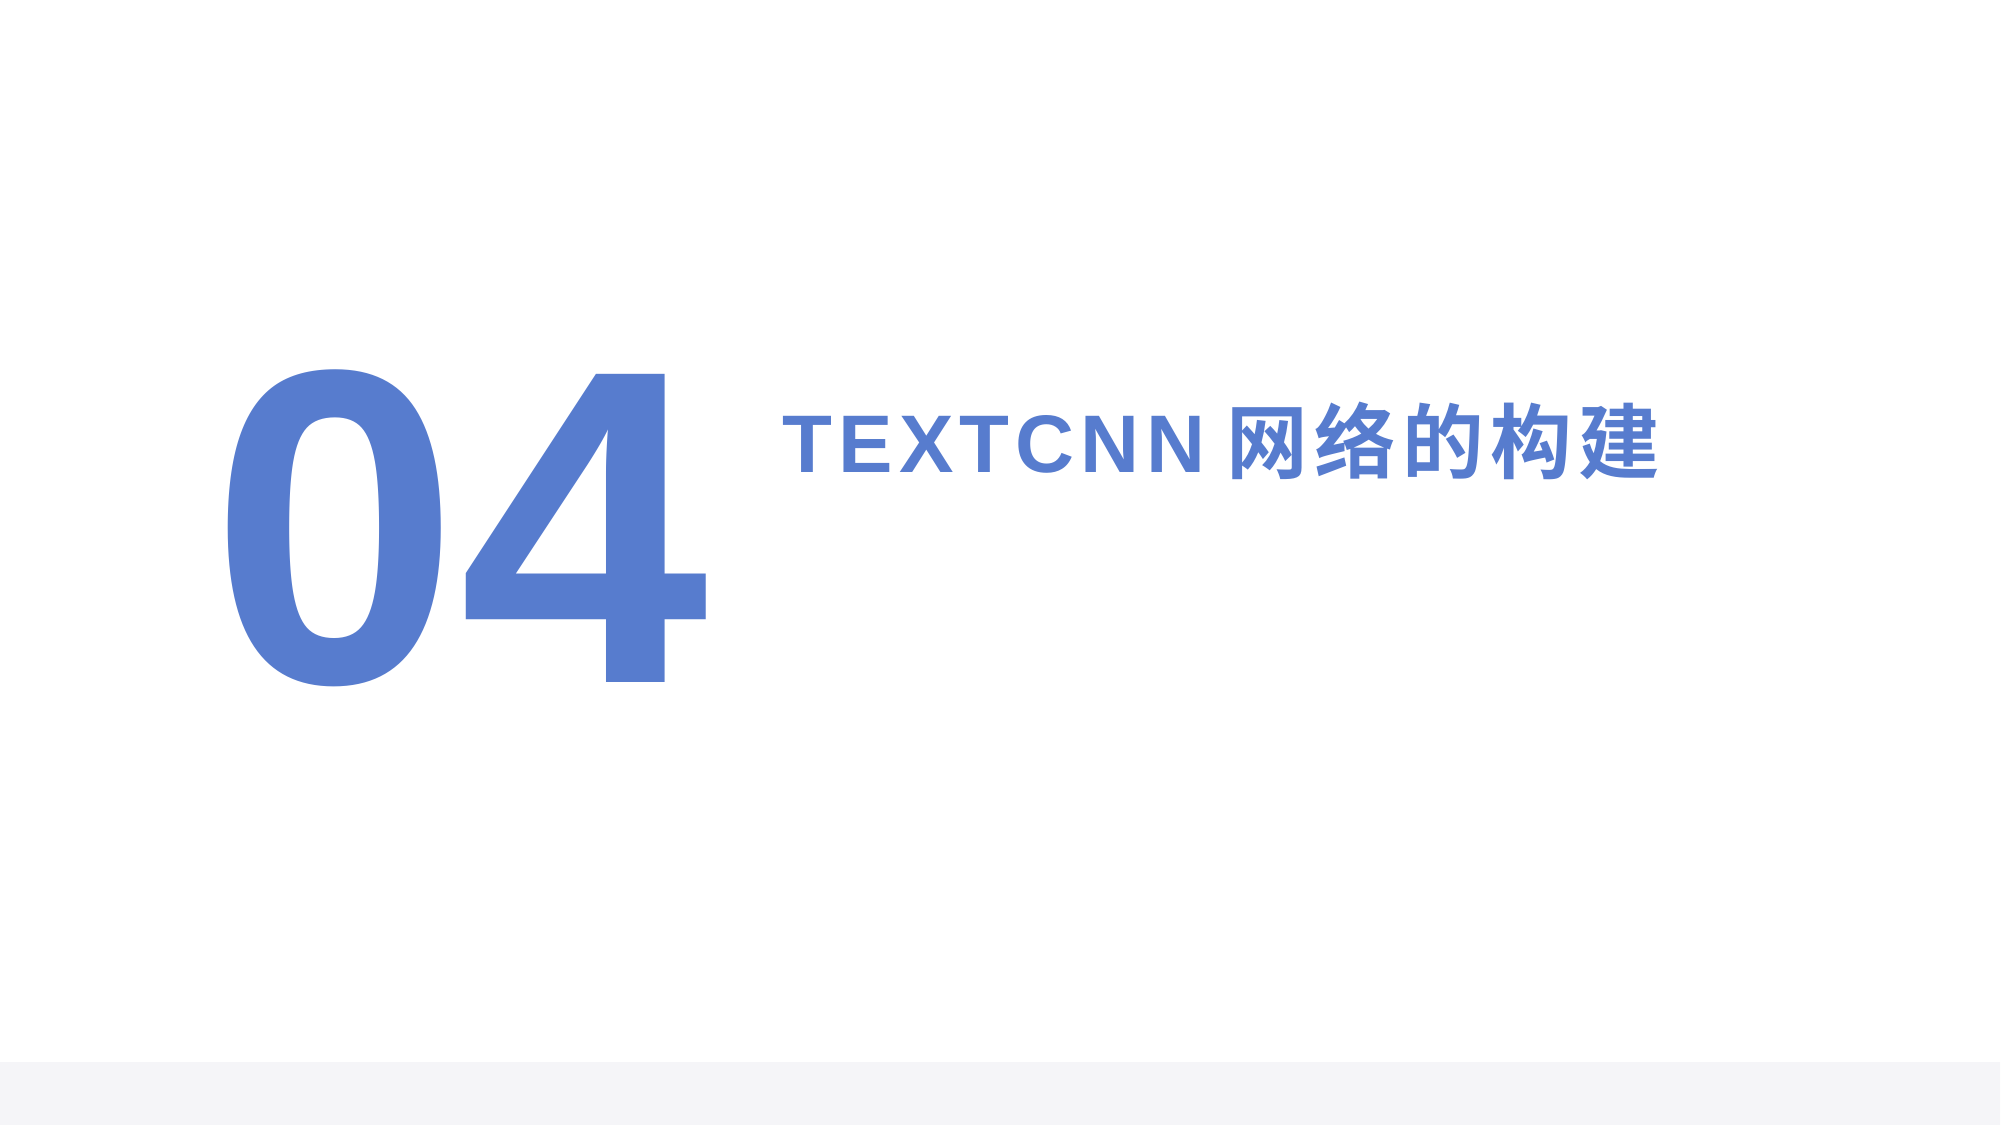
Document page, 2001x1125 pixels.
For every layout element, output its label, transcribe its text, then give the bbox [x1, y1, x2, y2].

text_box 04 [185, 217, 735, 789]
title TEXTCNN网络的构建 [767, 337, 1792, 490]
